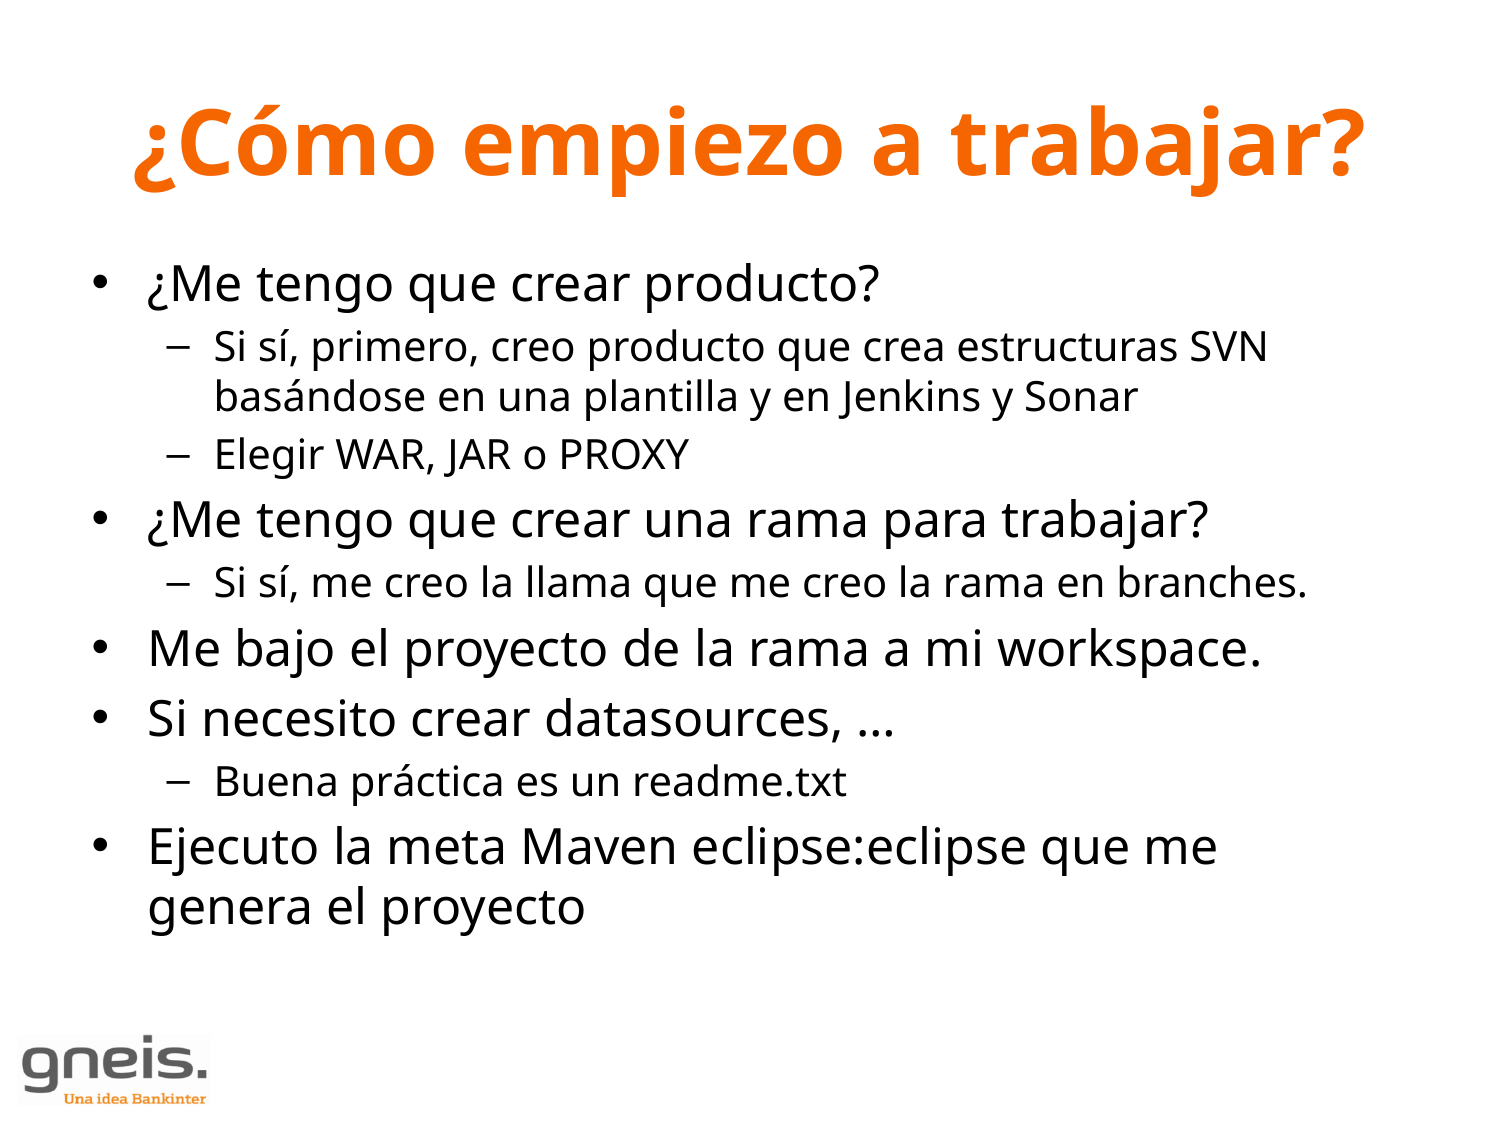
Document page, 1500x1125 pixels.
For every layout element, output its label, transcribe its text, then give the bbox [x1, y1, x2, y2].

title ¿Cómo empiezo a trabajar? [75, 45, 1425, 233]
picture [17, 1034, 211, 1106]
list ¿Me tengo que crear producto? Si sí, primero, creo producto que crea estructuras SVN basándose en una plantilla y en Jenkins y Sonar Elegir WAR, JAR o PROXY ¿Me tengo que crear una rama para trabajar? Si sí, me creo la llama que me creo la rama en branches. Me bajo el proyecto de la rama a mi workspace. Si necesito crear datasources, … Buena práctica es un readme.txt Ejecuto la meta Maven eclipse:eclipse que me genera el proyecto [76, 243, 1400, 1047]
